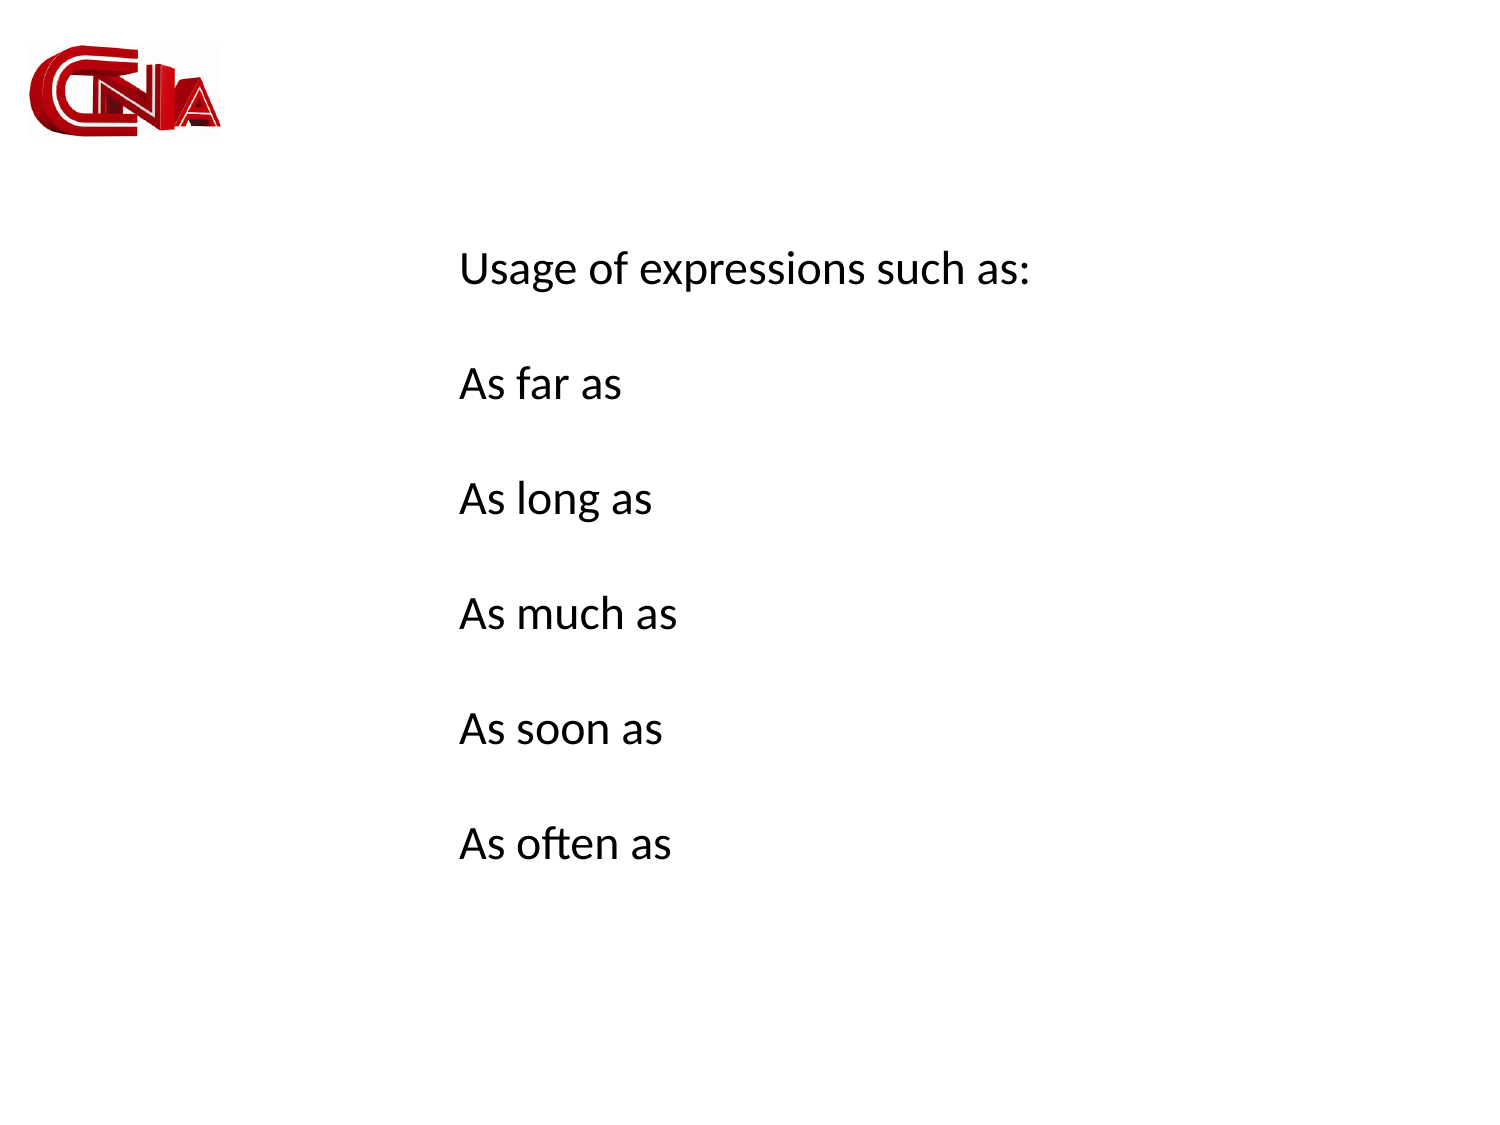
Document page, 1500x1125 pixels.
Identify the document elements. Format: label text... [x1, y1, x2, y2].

text_box Usage of expressions such as: As far as As long as As much as As soon as As often as [444, 229, 1047, 877]
picture [29, 45, 221, 138]
